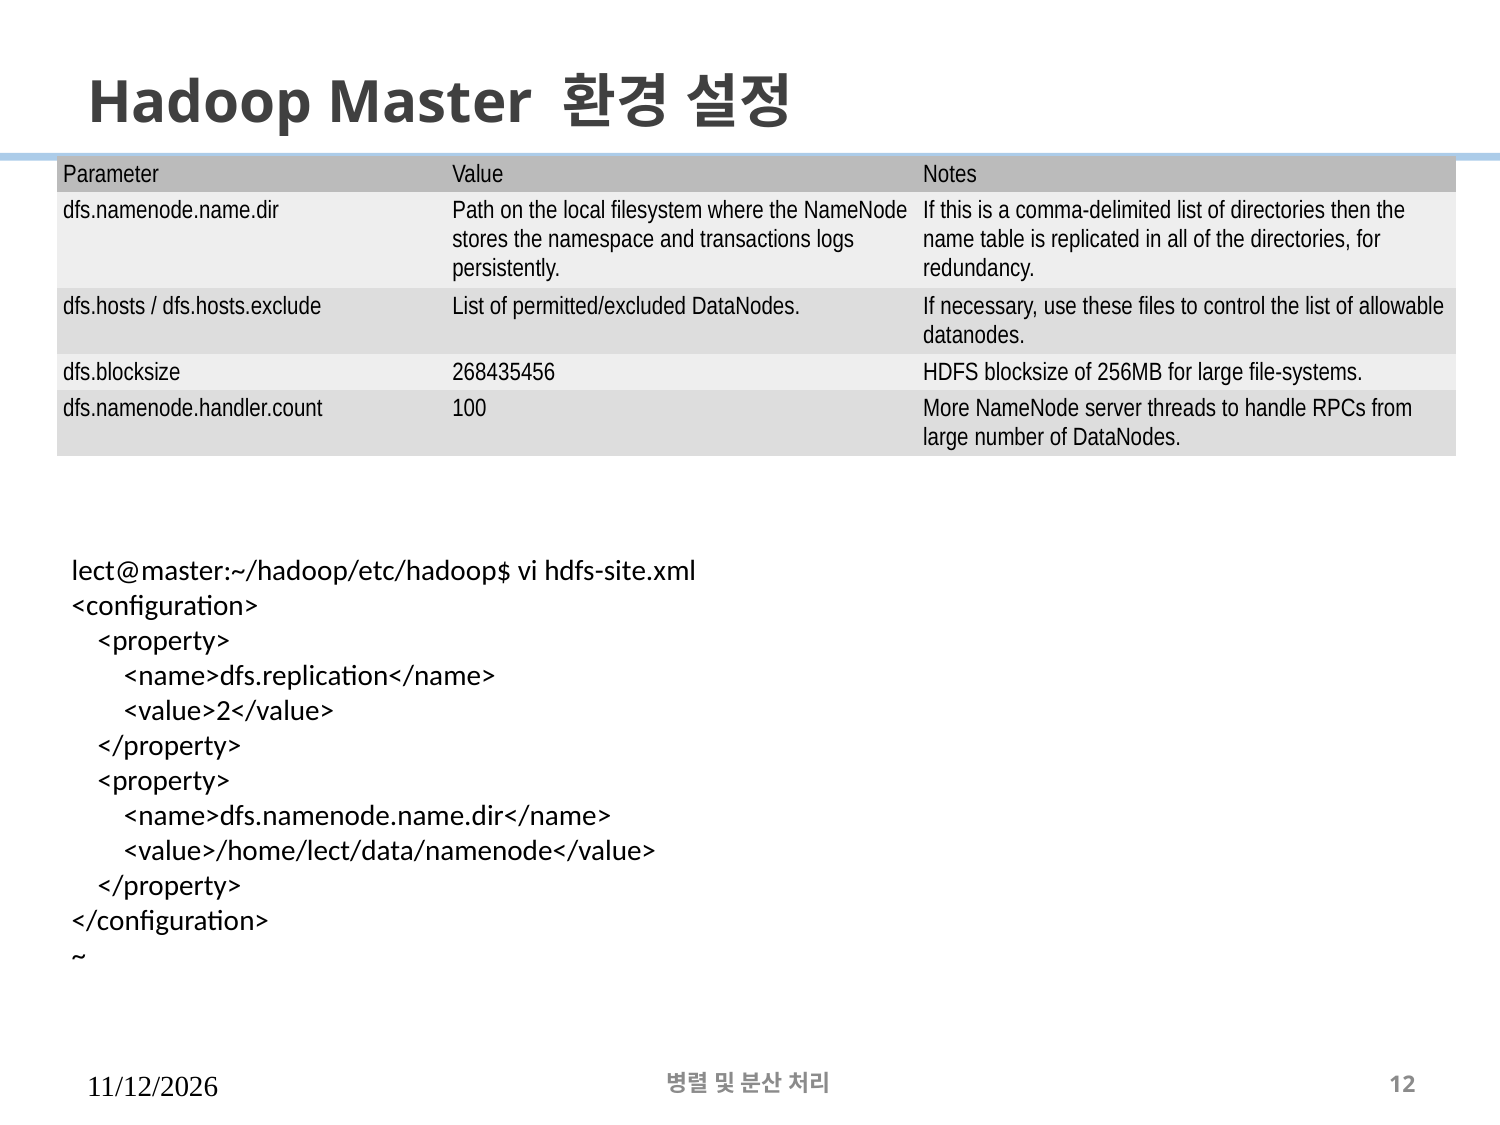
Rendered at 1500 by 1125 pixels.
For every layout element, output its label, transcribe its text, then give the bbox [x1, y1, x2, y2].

table_cell If necessary, use these files to control the list of allowable datanodes. [917, 288, 1456, 354]
table_cell More NameNode server threads to handle RPCs from large number of DataNodes. [917, 390, 1456, 456]
table_cell dfs.namenode.name.dir [57, 192, 446, 288]
table_cell If this is a comma-delimited list of directories then the name table is replicated in all of the directories, for redundancy. [917, 192, 1456, 288]
table_header Notes [917, 156, 1456, 192]
table_cell 100 [446, 390, 917, 456]
table_cell Path on the local filesystem where the NameNode stores the namespace and transactions logs persistently. [446, 192, 917, 288]
text_box lect@master:~/hadoop/etc/hadoop$ vi hdfs-site.xml <configuration> <property> <name>dfs.replication</name> <value>2</value> </property> <property> <name>dfs.namenode.name.dir</name> <value>/home/lect/data/namenode</value> </property> </configuration> ~ [56, 544, 1089, 979]
table_cell dfs.blocksize [57, 354, 446, 390]
table_cell dfs.hosts / dfs.hosts.exclude [57, 288, 446, 354]
table_header Value [446, 156, 917, 192]
title Hadoop Master 환경 설정 [72, 22, 1431, 144]
table_header Parameter [57, 156, 446, 192]
slide_number 12 [1093, 1067, 1431, 1103]
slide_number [72, 1067, 410, 1103]
table_cell List of permitted/excluded DataNodes. [446, 288, 917, 354]
table_cell dfs.namenode.handler.count [57, 390, 446, 456]
table_cell HDFS blocksize of 256MB for large file-systems. [917, 354, 1456, 390]
table_cell 268435456 [446, 354, 917, 390]
footer 병렬 및 분산 처리 [498, 1067, 1005, 1103]
